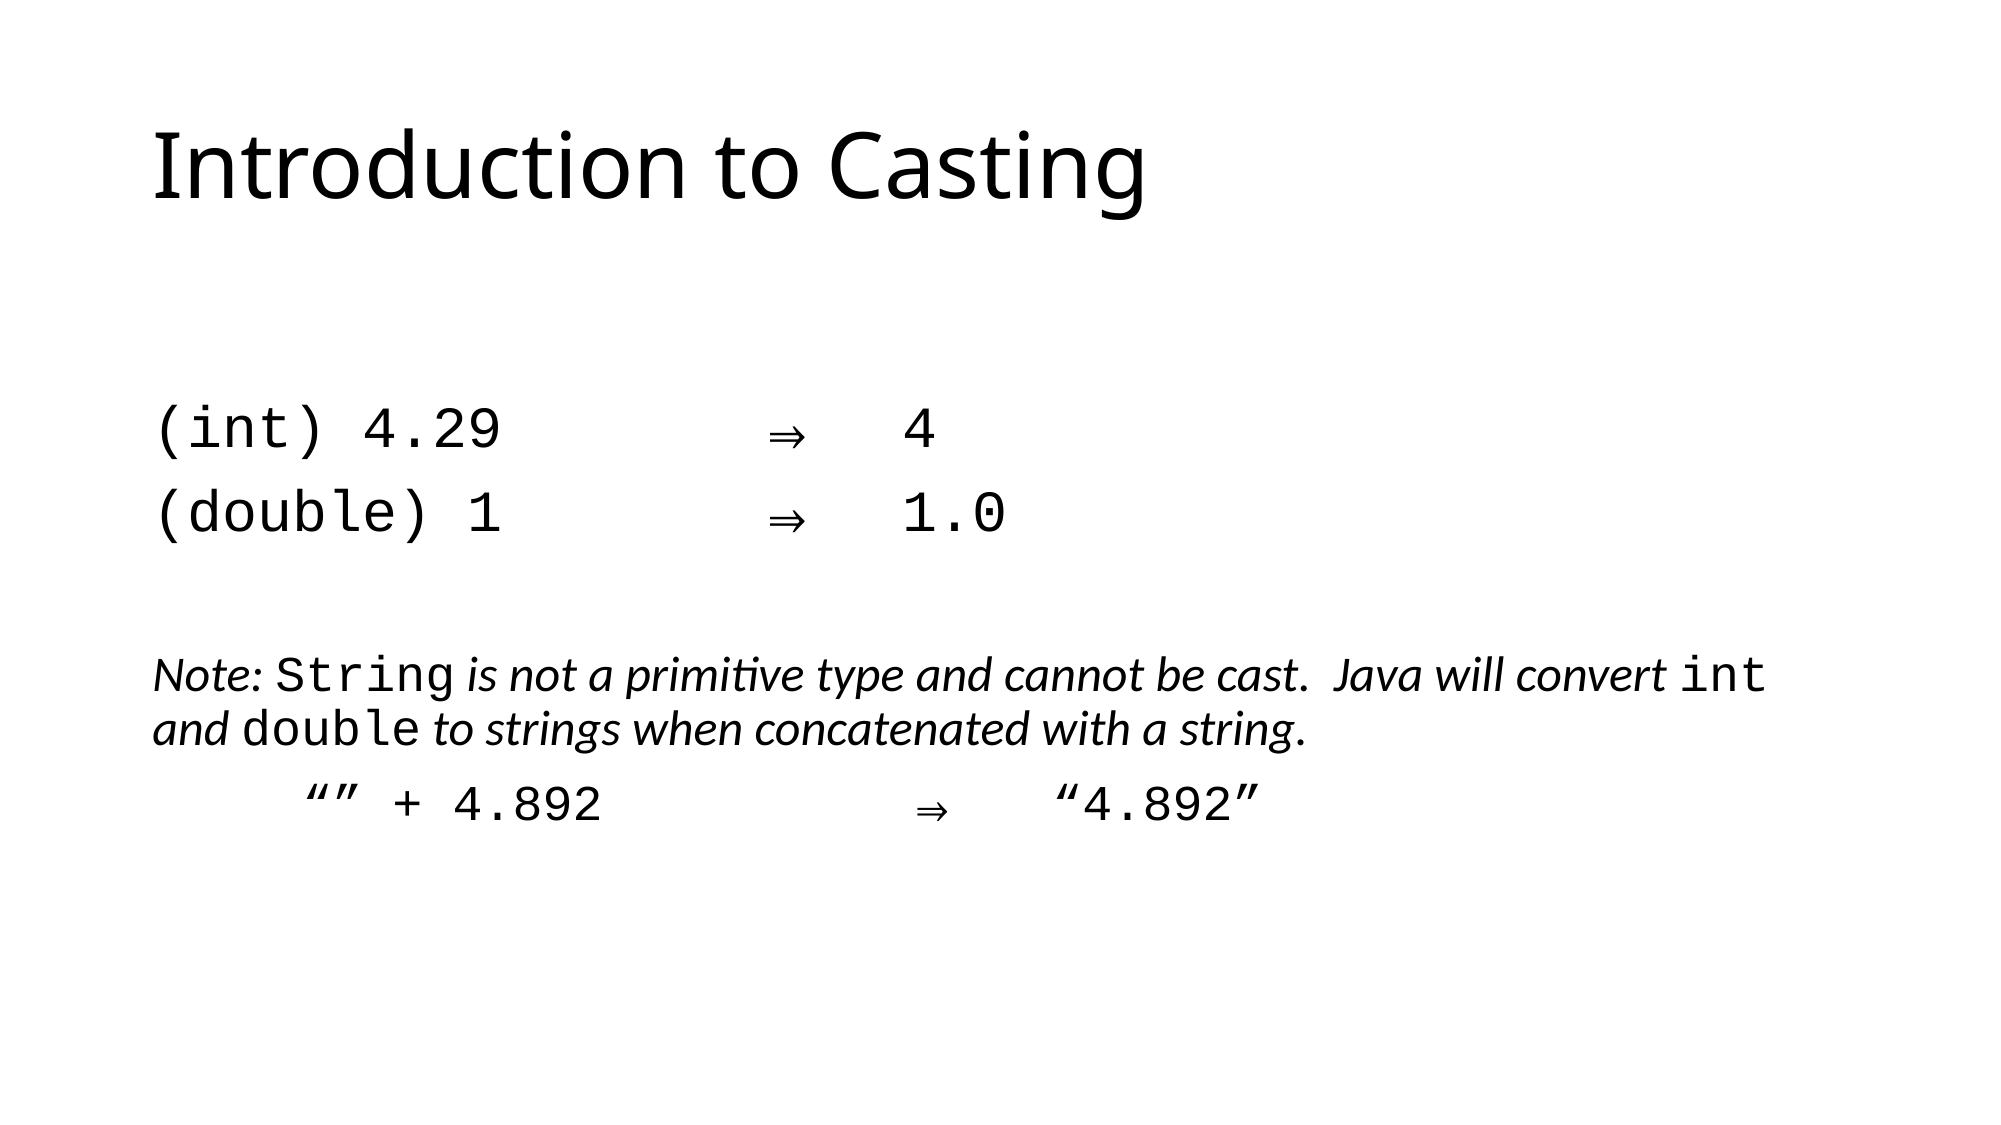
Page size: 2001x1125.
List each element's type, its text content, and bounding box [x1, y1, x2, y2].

list (int) 4.29 ⇒ 4 (double) 1 ⇒ 1.0 Note: String is not a primitive type and cannot be cast. Java will convert int and double to strings when concatenated with a string. “” + 4.892 ⇒ “4.892” [137, 299, 1863, 1014]
title Introduction to Casting [137, 59, 1863, 278]
